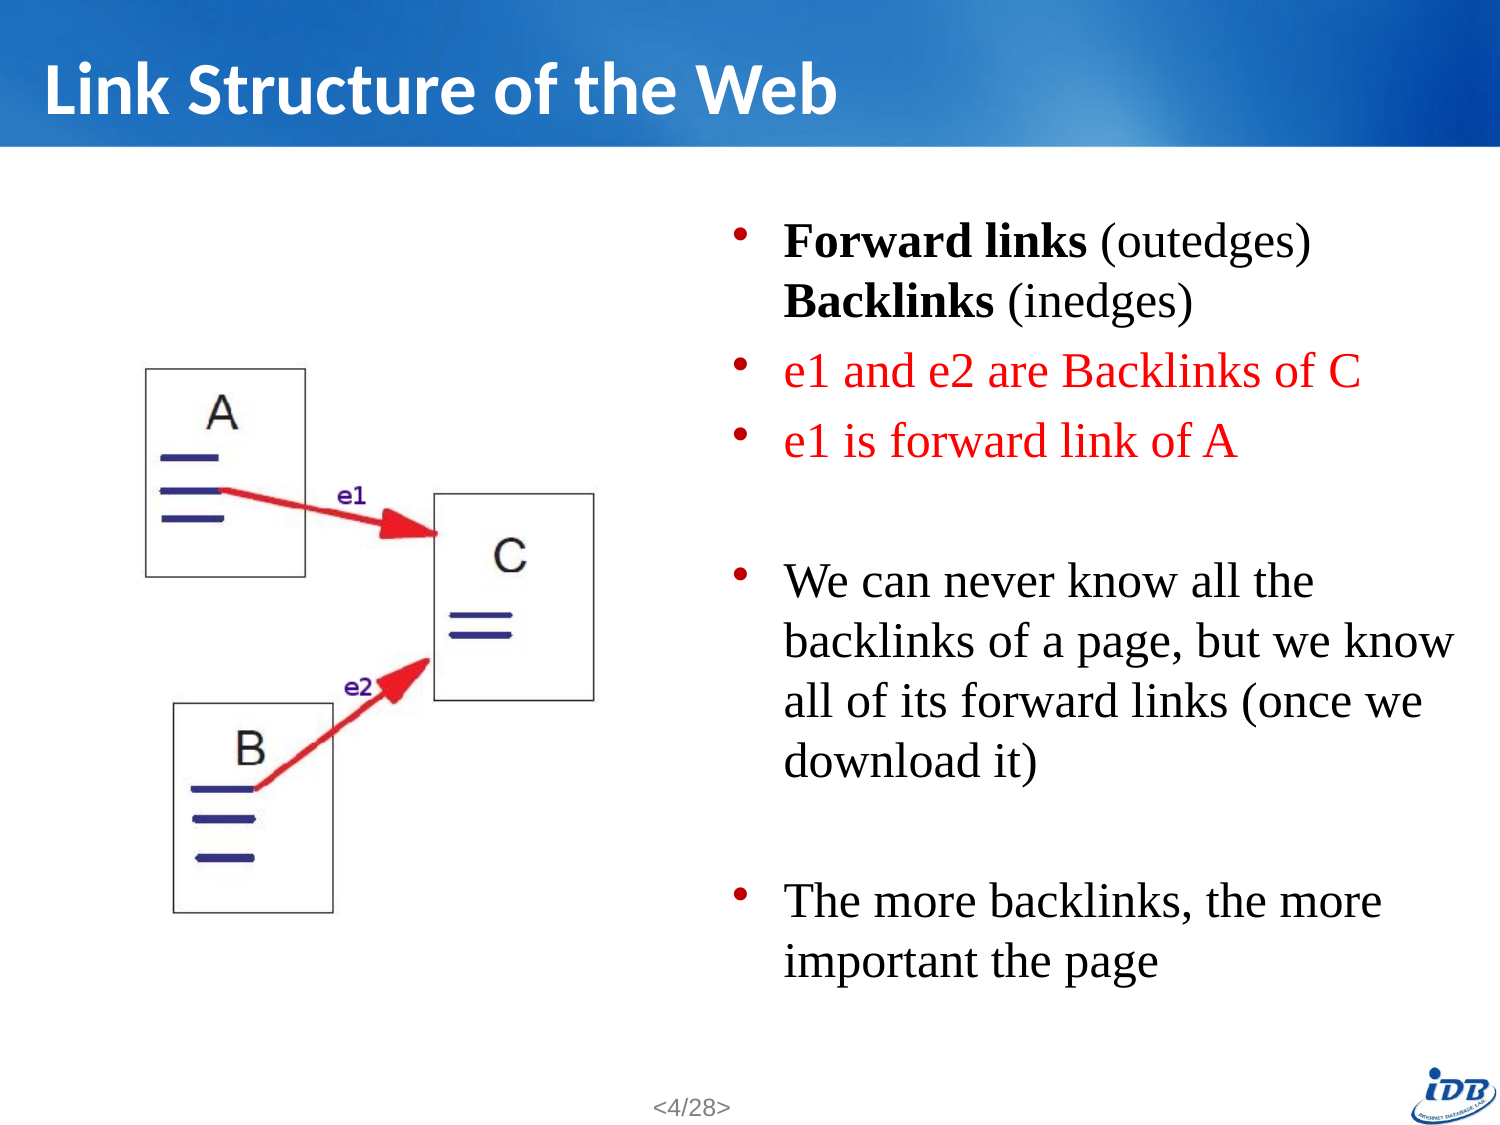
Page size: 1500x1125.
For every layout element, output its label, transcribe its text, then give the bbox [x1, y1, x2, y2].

list Forward links (outedges) Backlinks (inedges) e1 and e2 are Backlinks of C e1 is forward link of A We can never know all the backlinks of a page, but we know all of its forward links (once we download it) The more backlinks, the more important the page [699, 200, 1471, 1071]
title Link Structure of the Web [29, 19, 1471, 149]
picture [0, 0, 1500, 1125]
